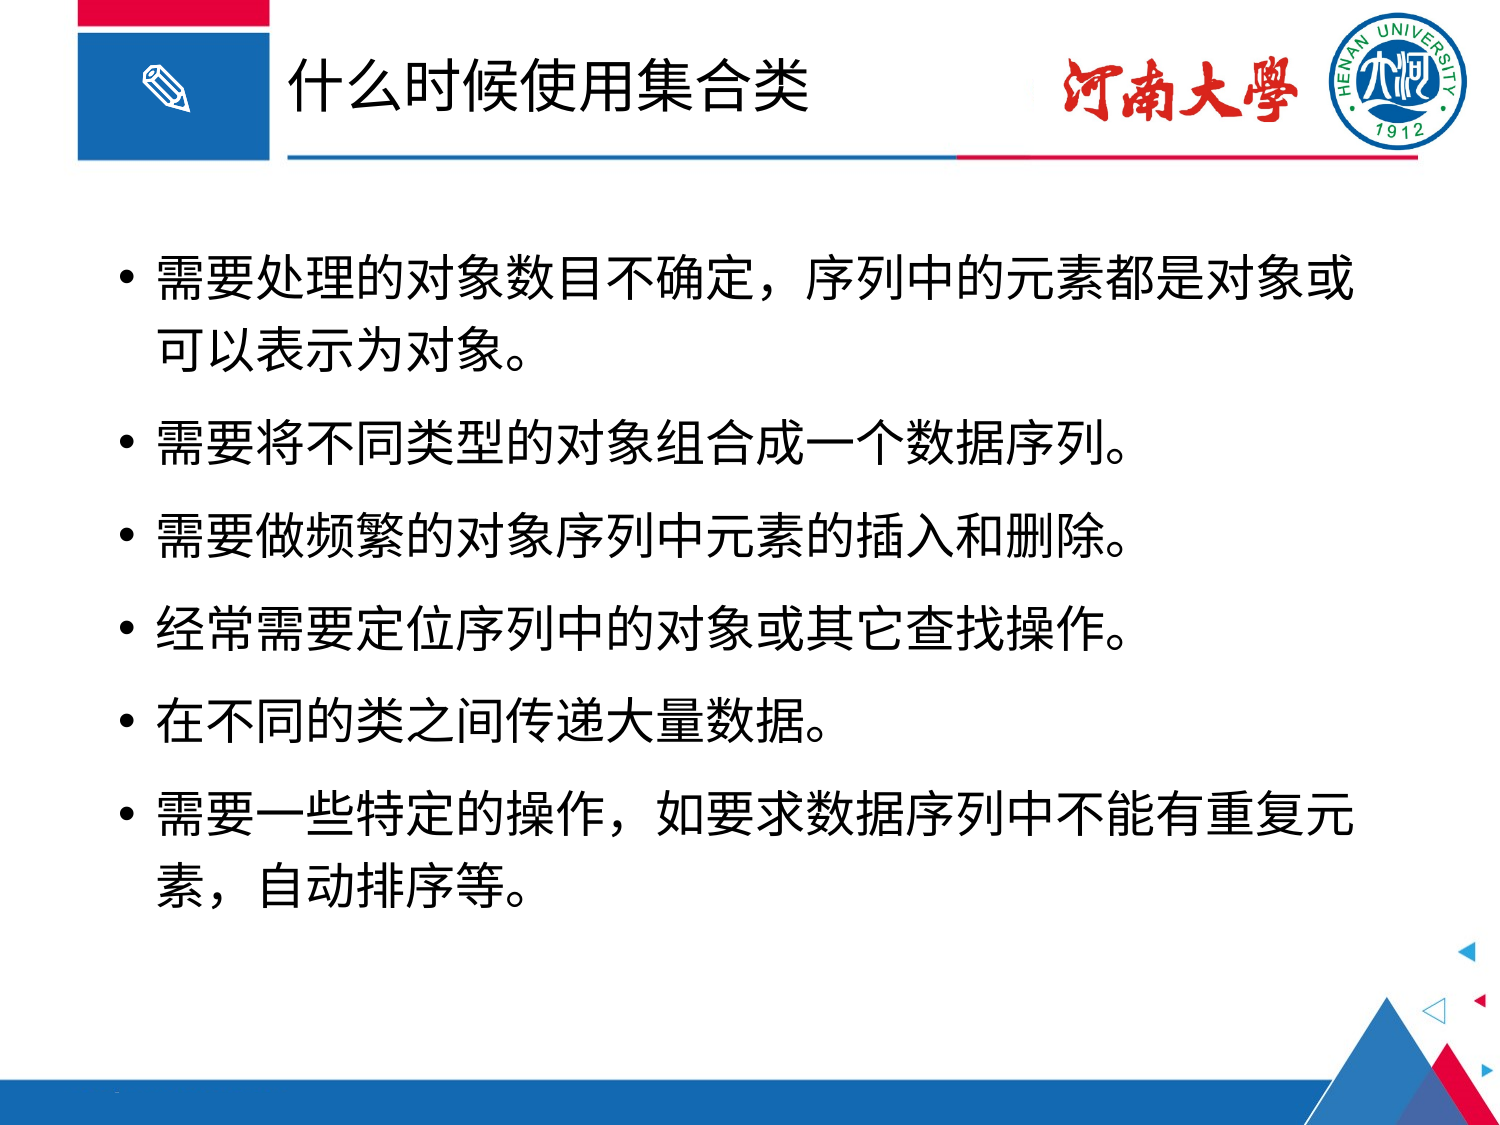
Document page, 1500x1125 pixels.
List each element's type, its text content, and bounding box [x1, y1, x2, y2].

list 需要处理的对象数目不确定，序列中的元素都是对象或可以表示为对象。 需要将不同类型的对象组合成一个数据序列。 需要做频繁的对象序列中元素的插入和删除。 经常需要定位序列中的对象或其它查找操作。 在不同的类之间传递大量数据。 需要一些特定的操作，如要求数据序列中不能有重复元素，自动排序等。 [103, 227, 1397, 977]
title 什么时候使用集合类 [271, 25, 1046, 153]
picture [0, 0, 1500, 1125]
